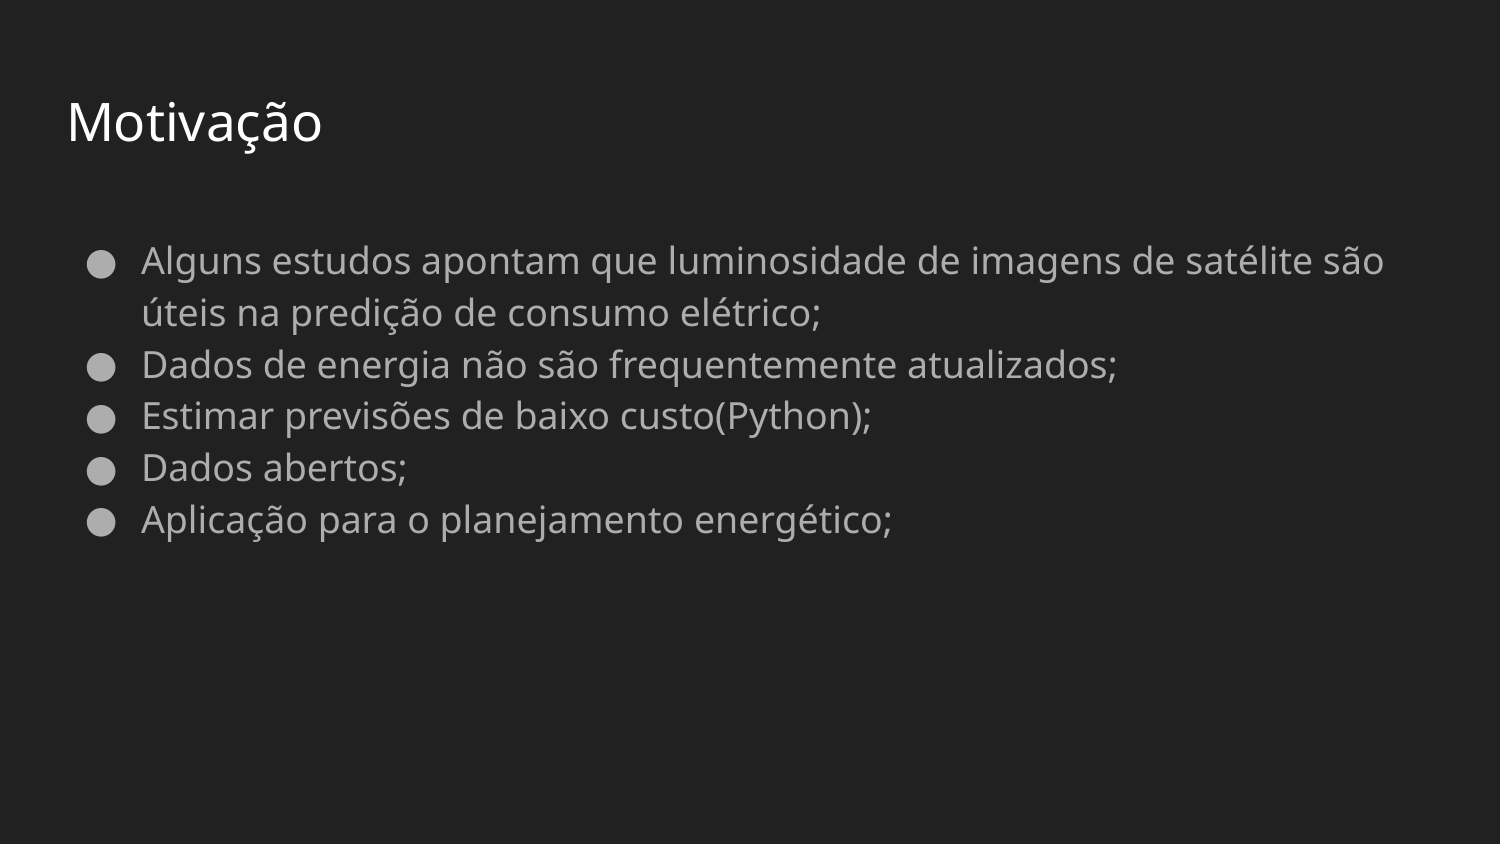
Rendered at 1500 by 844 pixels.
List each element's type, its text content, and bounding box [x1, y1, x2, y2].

title Motivação [51, 72, 1449, 167]
list Alguns estudos apontam que luminosidade de imagens de satélite são úteis na predição de consumo elétrico; Dados de energia não são frequentemente atualizados; Estimar previsões de baixo custo(Python); Dados abertos; Aplicação para o planejamento energético; [51, 215, 1449, 776]
